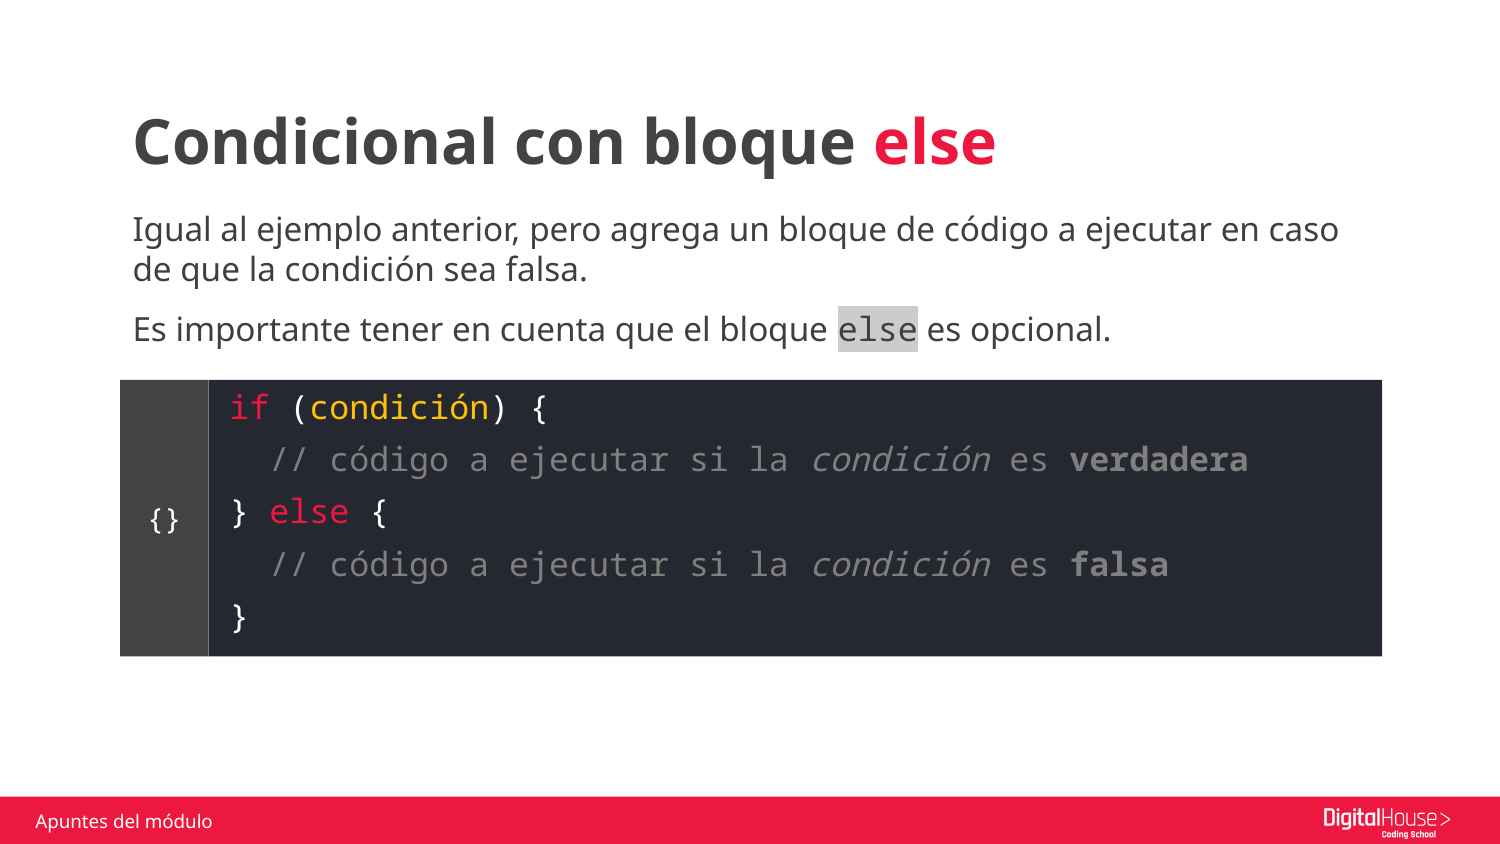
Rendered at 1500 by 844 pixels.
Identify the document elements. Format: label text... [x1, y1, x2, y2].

picture [1324, 808, 1451, 839]
text_box Apuntes del módulo [27, 809, 387, 833]
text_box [119, 379, 1383, 657]
text_box Condicional con bloque else [117, 90, 1383, 193]
text_box Igual al ejemplo anterior, pero agrega un bloque de código a ejecutar en caso de que la condición sea falsa. Es importante tener en cuenta que el bloque else es opcional. [117, 193, 1383, 274]
text_box [0, 796, 1500, 844]
